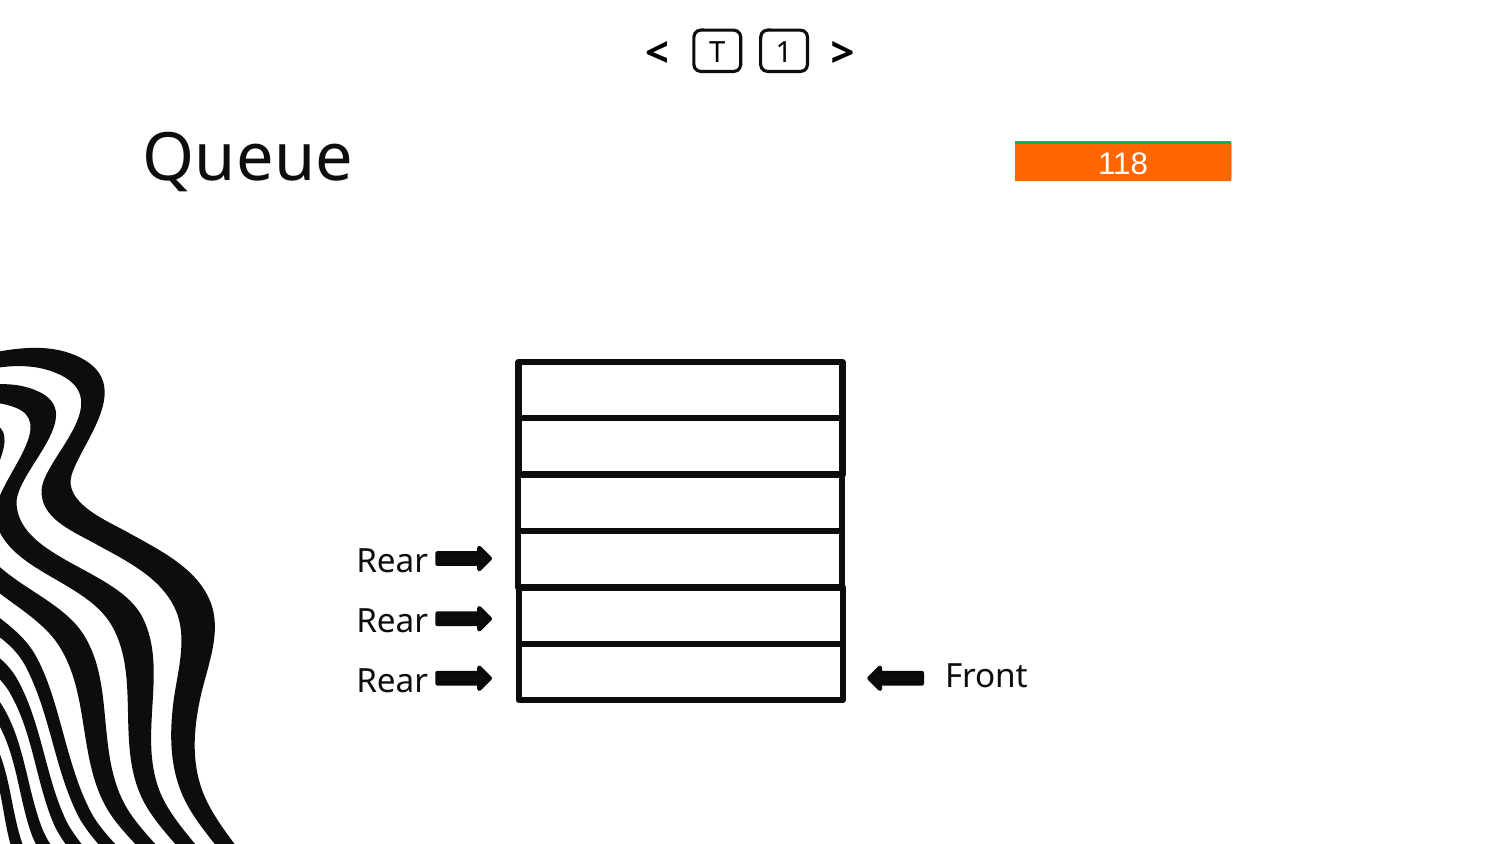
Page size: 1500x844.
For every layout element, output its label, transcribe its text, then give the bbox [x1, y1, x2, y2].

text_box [341, 593, 491, 648]
text_box [516, 360, 845, 420]
text_box T [693, 30, 741, 72]
text_box 118 [1013, 142, 1233, 183]
text_box [517, 586, 845, 646]
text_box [341, 523, 491, 587]
text_box [516, 420, 845, 477]
text_box > [819, 30, 867, 72]
text_box 1 [760, 30, 808, 72]
text_box [517, 645, 845, 702]
text_box [516, 477, 844, 533]
text_box < [633, 30, 681, 72]
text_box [869, 638, 1050, 702]
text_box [341, 654, 491, 707]
title Queue [127, 114, 606, 208]
text_box [516, 533, 844, 590]
